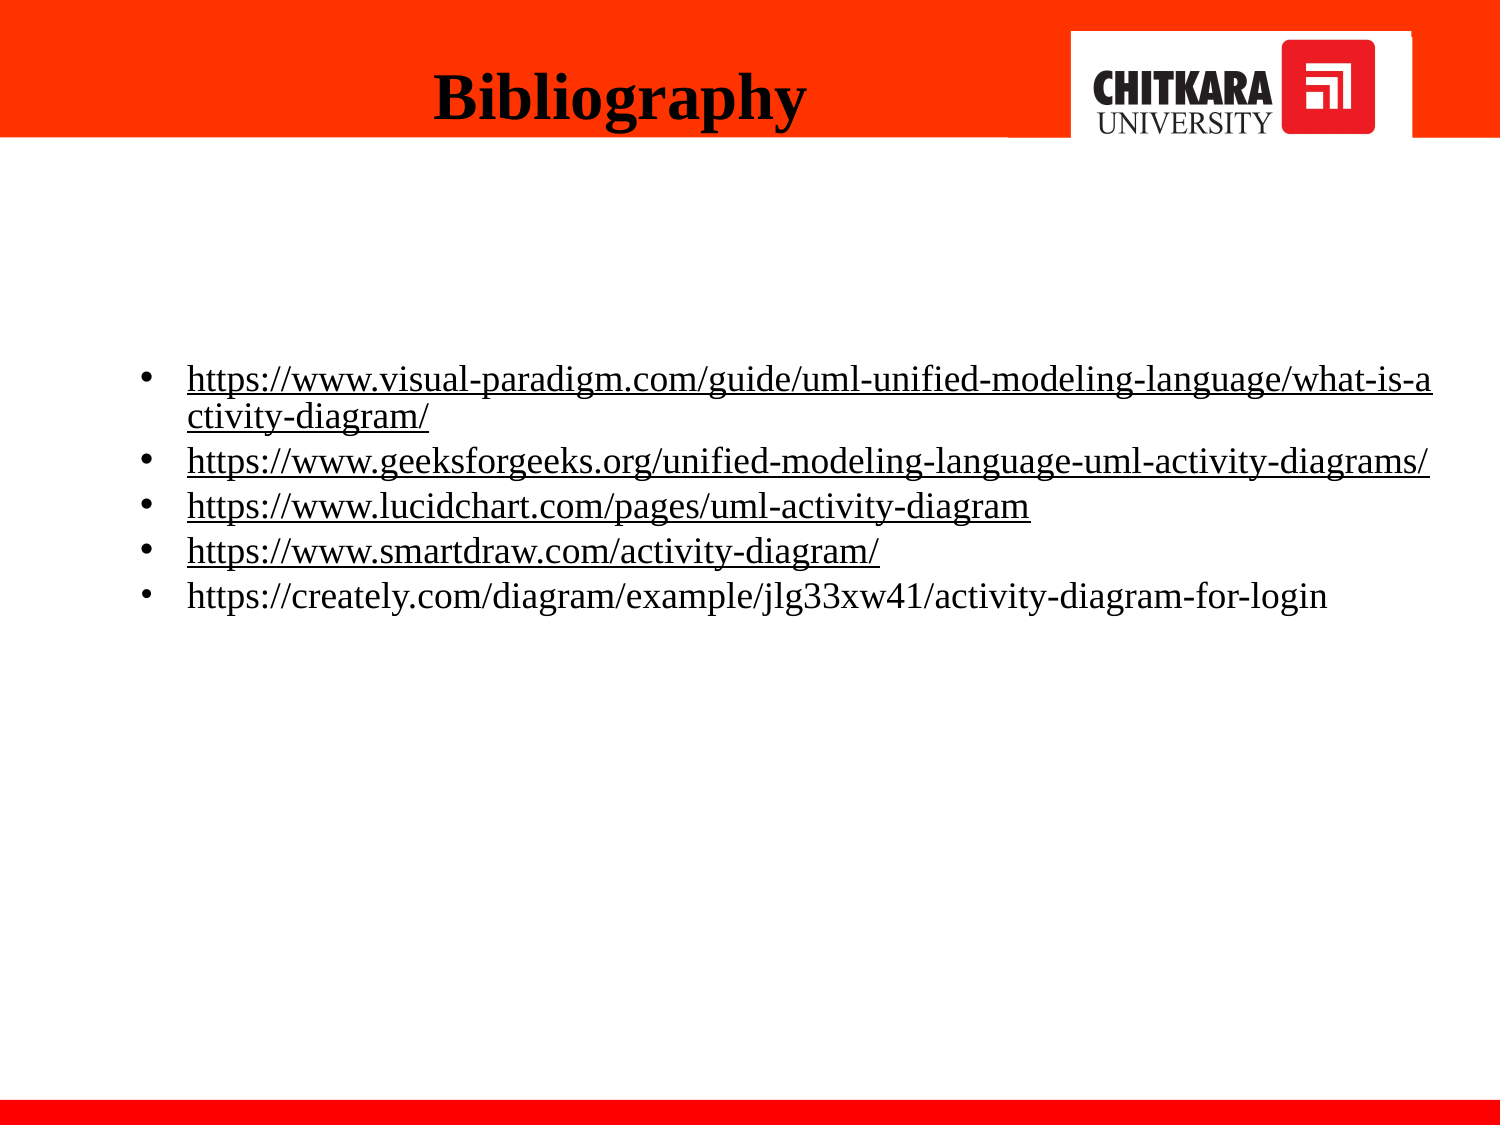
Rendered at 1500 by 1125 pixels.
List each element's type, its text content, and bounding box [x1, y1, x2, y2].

text_box Bibliography [14, 45, 1228, 141]
text_box https://www.visual-paradigm.com/guide/uml-unified-modeling-language/what-is-activity-diagram/ https://www.geeksforgeeks.org/unified-modeling-language-uml-activity-diagrams/ https://www.lucidchart.com/pages/uml-activity-diagram https://www.smartdraw.com/activity-diagram/ https://creately.com/diagram/example/jlg33xw41/activity-diagram-for-login [125, 346, 1452, 632]
picture [1074, 37, 1390, 138]
